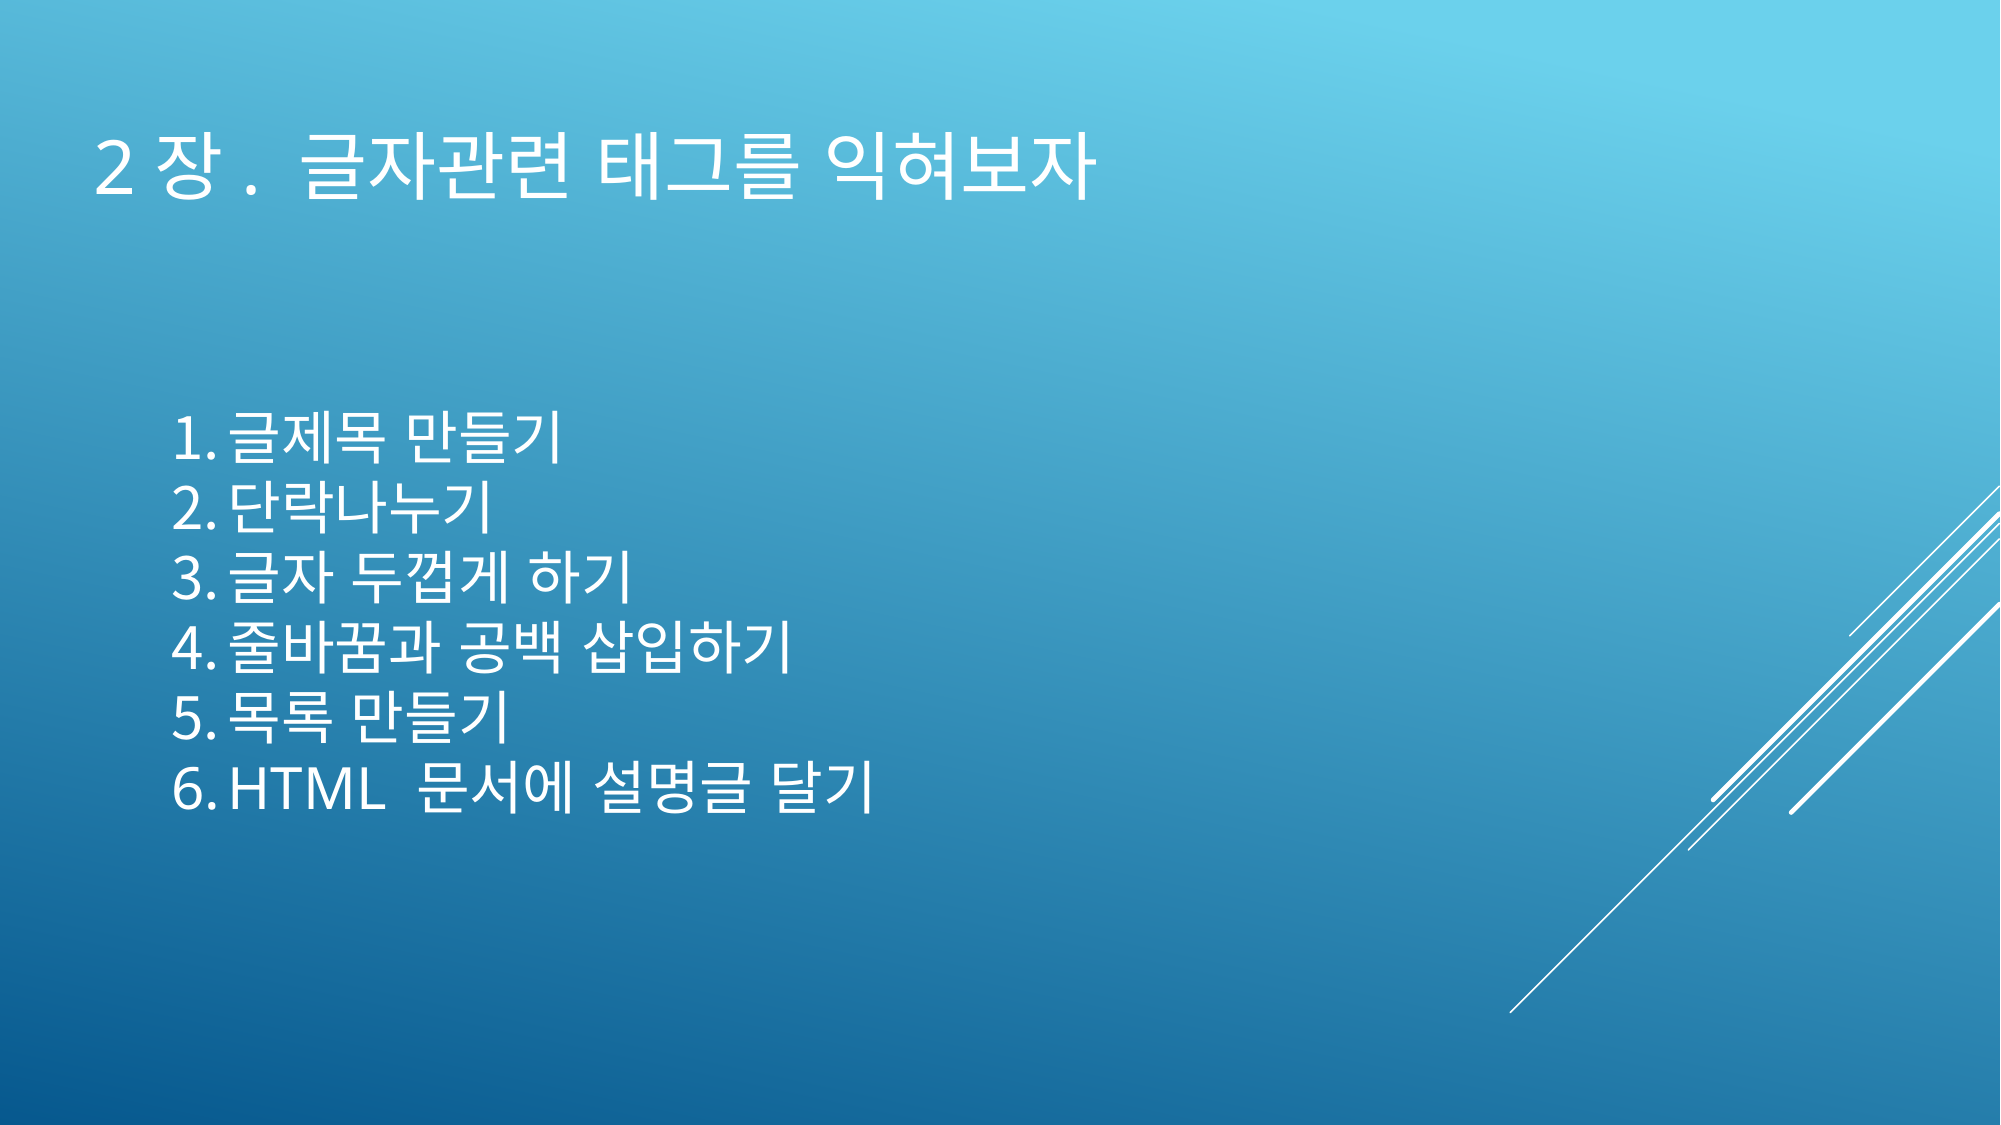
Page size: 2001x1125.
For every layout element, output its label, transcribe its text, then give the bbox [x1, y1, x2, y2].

text_box 글제목 만들기 단락나누기 글자 두껍게 하기 줄바꿈과 공백 삽입하기 목록 만들기 HTML 문서에 설명글 달기 [156, 394, 892, 829]
title 2장. 글자관련 태그를 익혀보자 [78, 40, 1479, 288]
